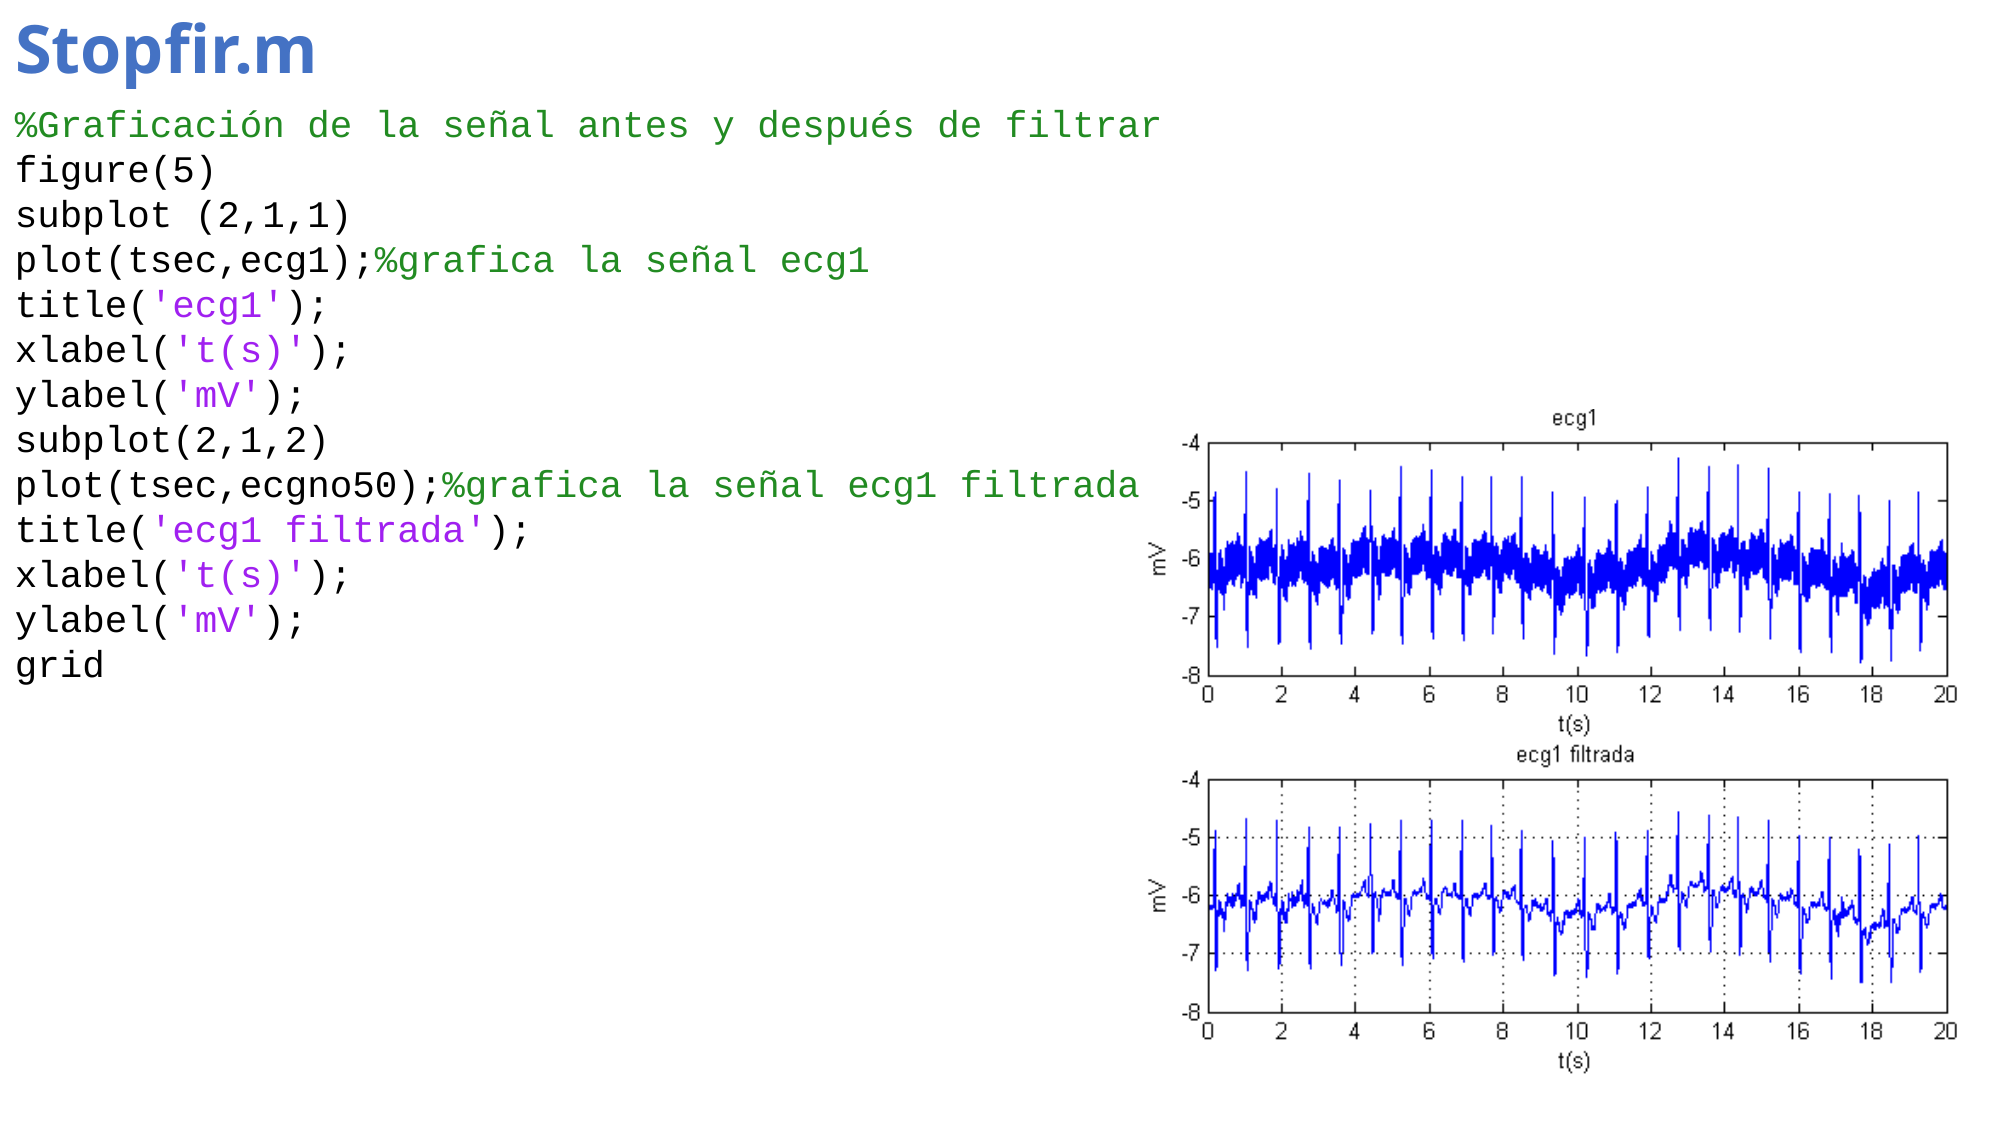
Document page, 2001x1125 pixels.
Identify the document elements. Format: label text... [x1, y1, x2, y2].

title Stopfir.m [0, 0, 1855, 107]
text_box %Graficación de la señal antes y después de filtrar figure(5) subplot (2,1,1) plot(tsec,ecg1);%grafica la señal ecg1 title('ecg1'); xlabel('t(s)'); ylabel('mV'); subplot(2,1,2) plot(tsec,ecgno50);%grafica la señal ecg1 filtrada title('ecg1 filtrada'); xlabel('t(s)'); ylabel('mV'); grid [0, 92, 1476, 693]
picture [1146, 408, 1961, 1077]
